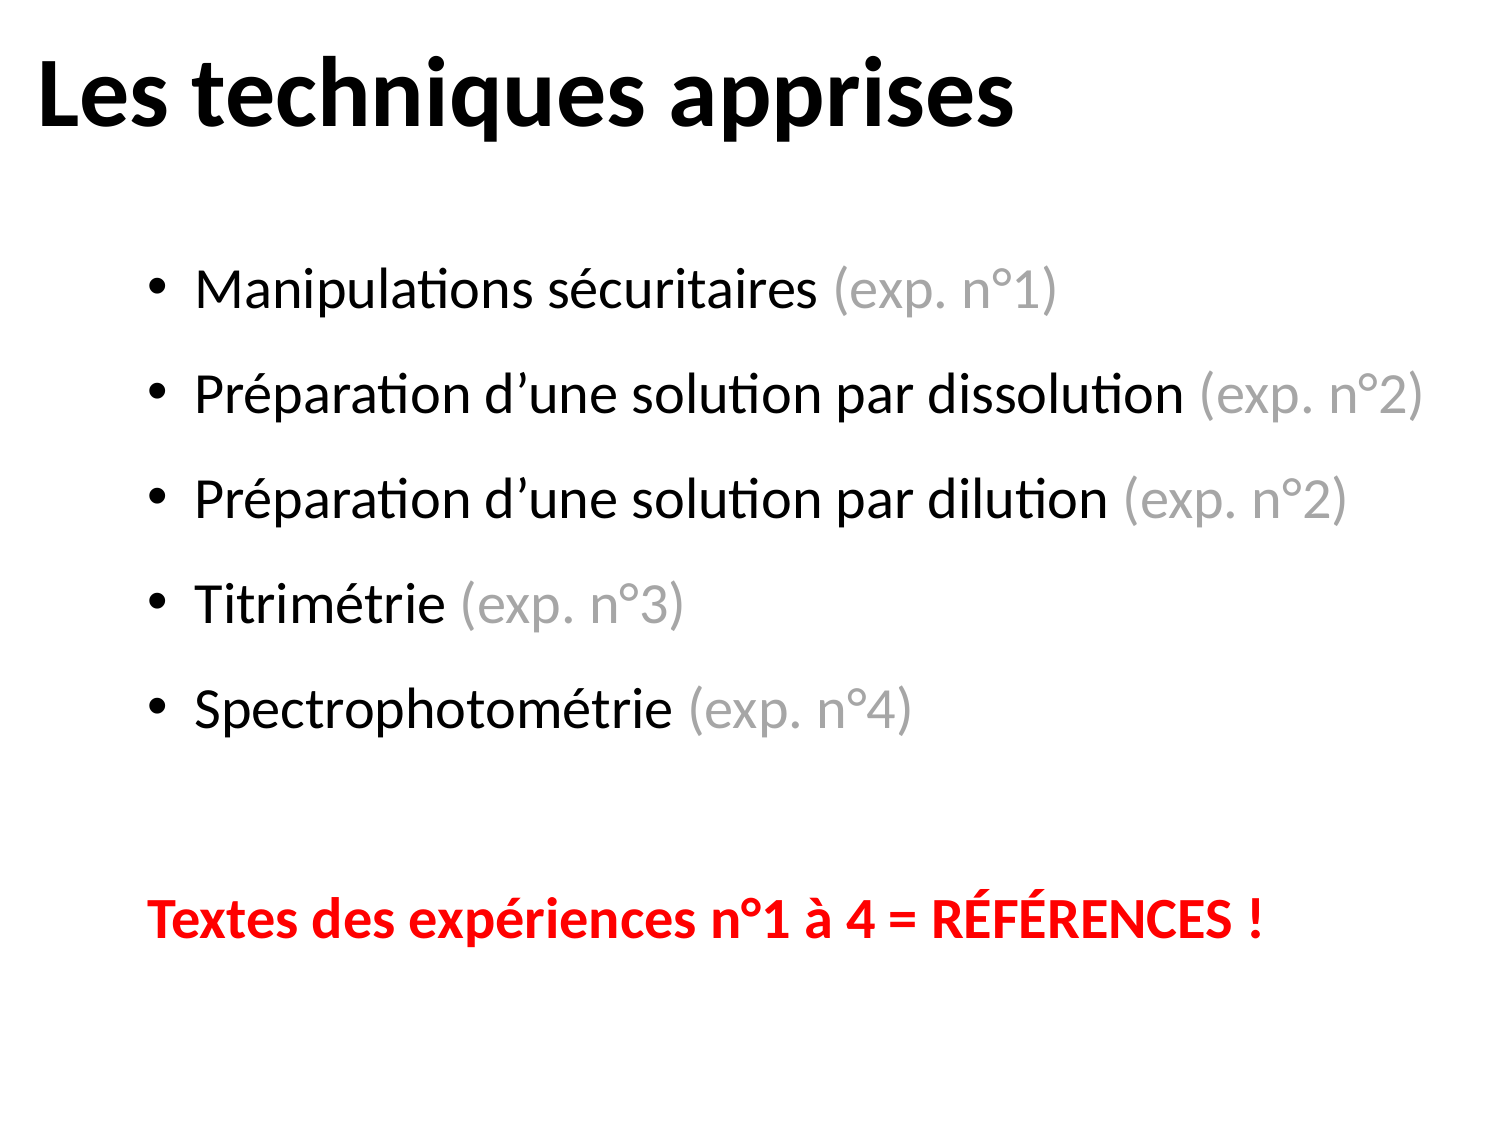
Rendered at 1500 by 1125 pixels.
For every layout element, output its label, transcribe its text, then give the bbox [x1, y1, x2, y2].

text_box Manipulations sécuritaires (exp. n°1) Préparation d’une solution par dissolution (exp. n°2) Préparation d’une solution par dilution (exp. n°2) Titrimétrie (exp. n°3) Spectrophotométrie (exp. n°4) Textes des expériences n°1 à 4 = RÉFÉRENCES ! [132, 208, 1441, 958]
text_box Les techniques apprises [22, 19, 1032, 154]
